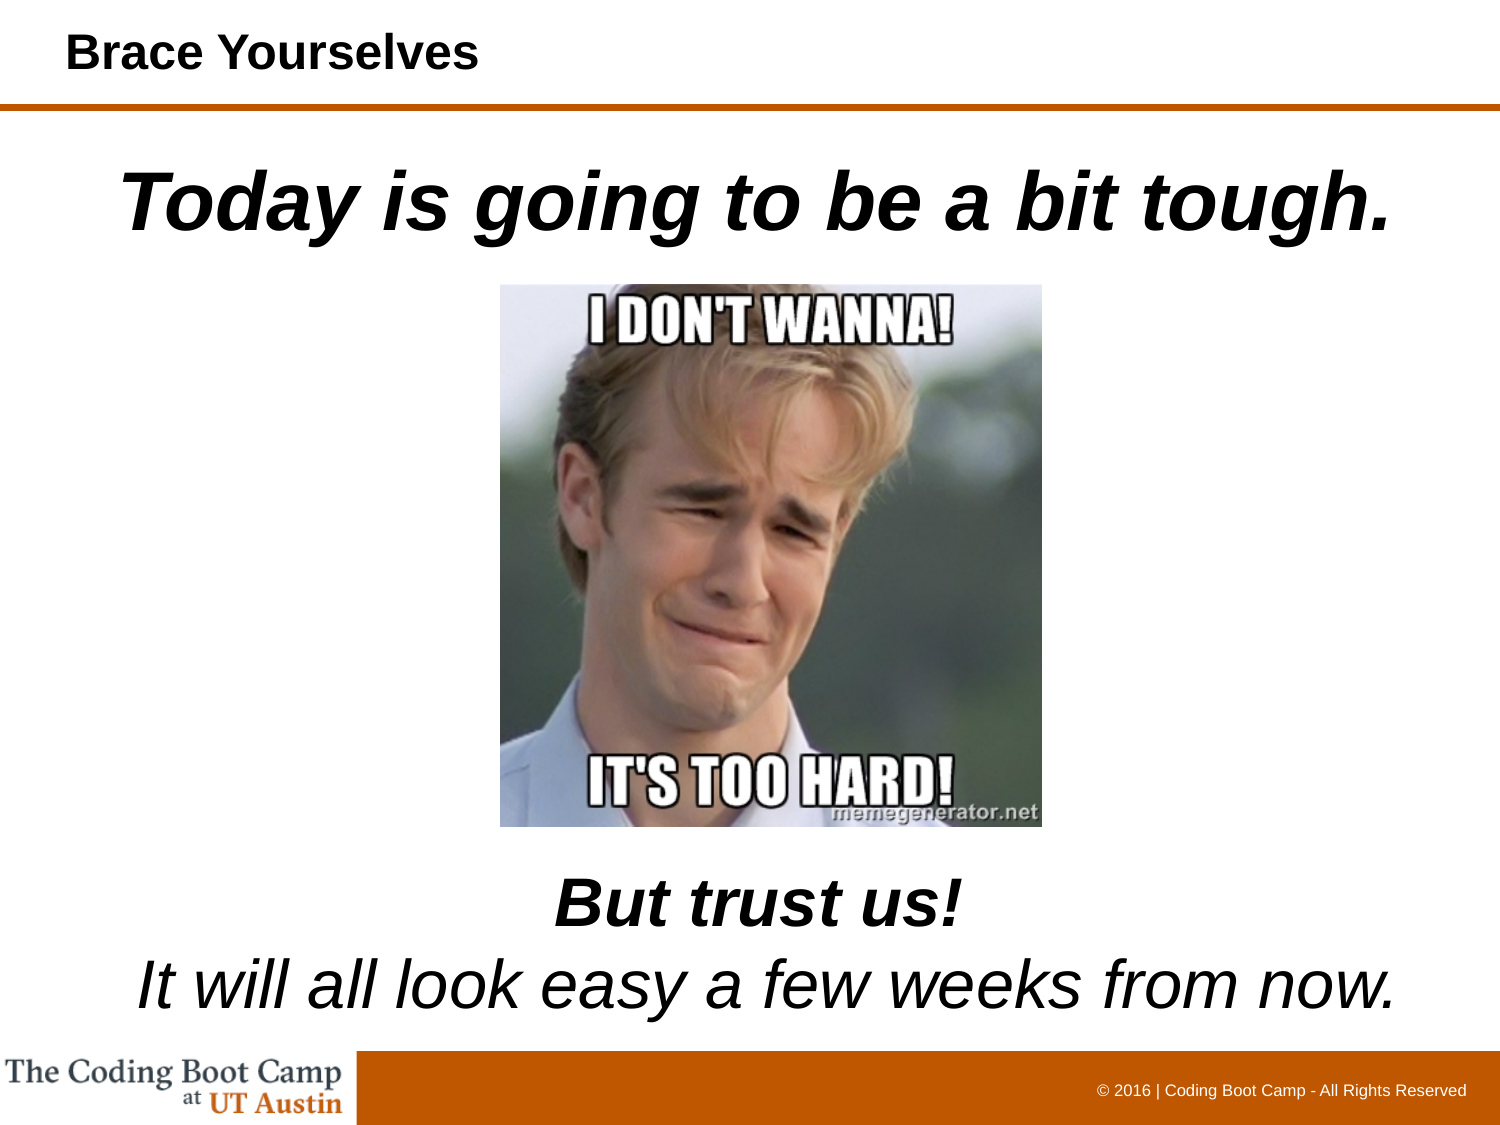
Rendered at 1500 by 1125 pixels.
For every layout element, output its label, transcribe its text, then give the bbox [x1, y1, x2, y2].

picture [499, 284, 1042, 827]
text_box Today is going to be a bit tough. [24, 107, 1488, 288]
title Brace Yourselves [50, 0, 948, 107]
picture [0, 1050, 357, 1125]
text_box But trust us! It will all look easy a few weeks from now. [37, 849, 1500, 1030]
